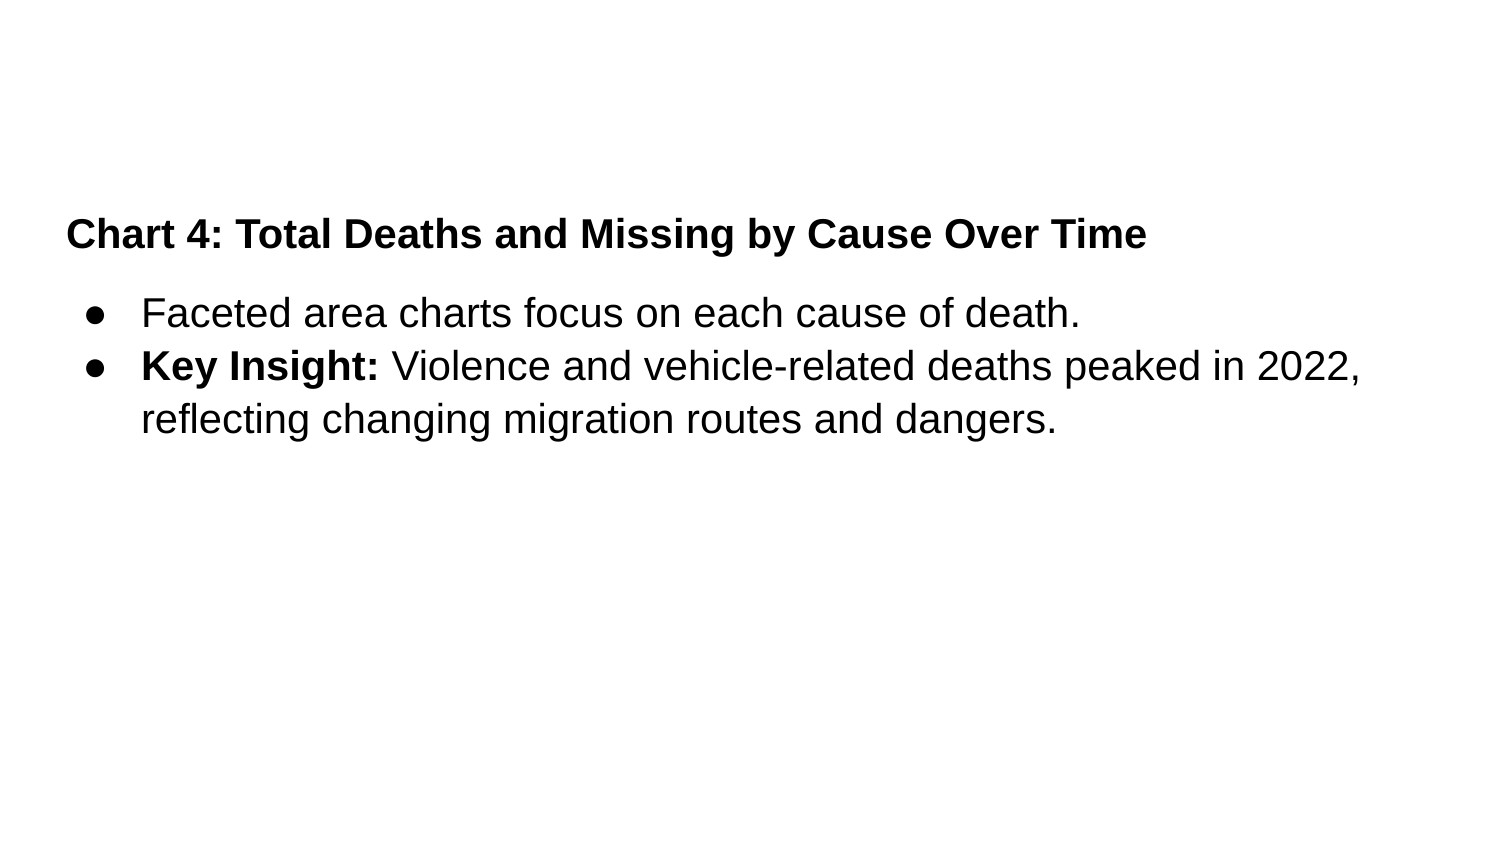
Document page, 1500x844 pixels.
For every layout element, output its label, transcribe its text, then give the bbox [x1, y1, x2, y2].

list Chart 4: Total Deaths and Missing by Cause Over Time Faceted area charts focus on each cause of death. Key Insight: Violence and vehicle-related deaths peaked in 2022, reflecting changing migration routes and dangers. [51, 189, 1449, 750]
